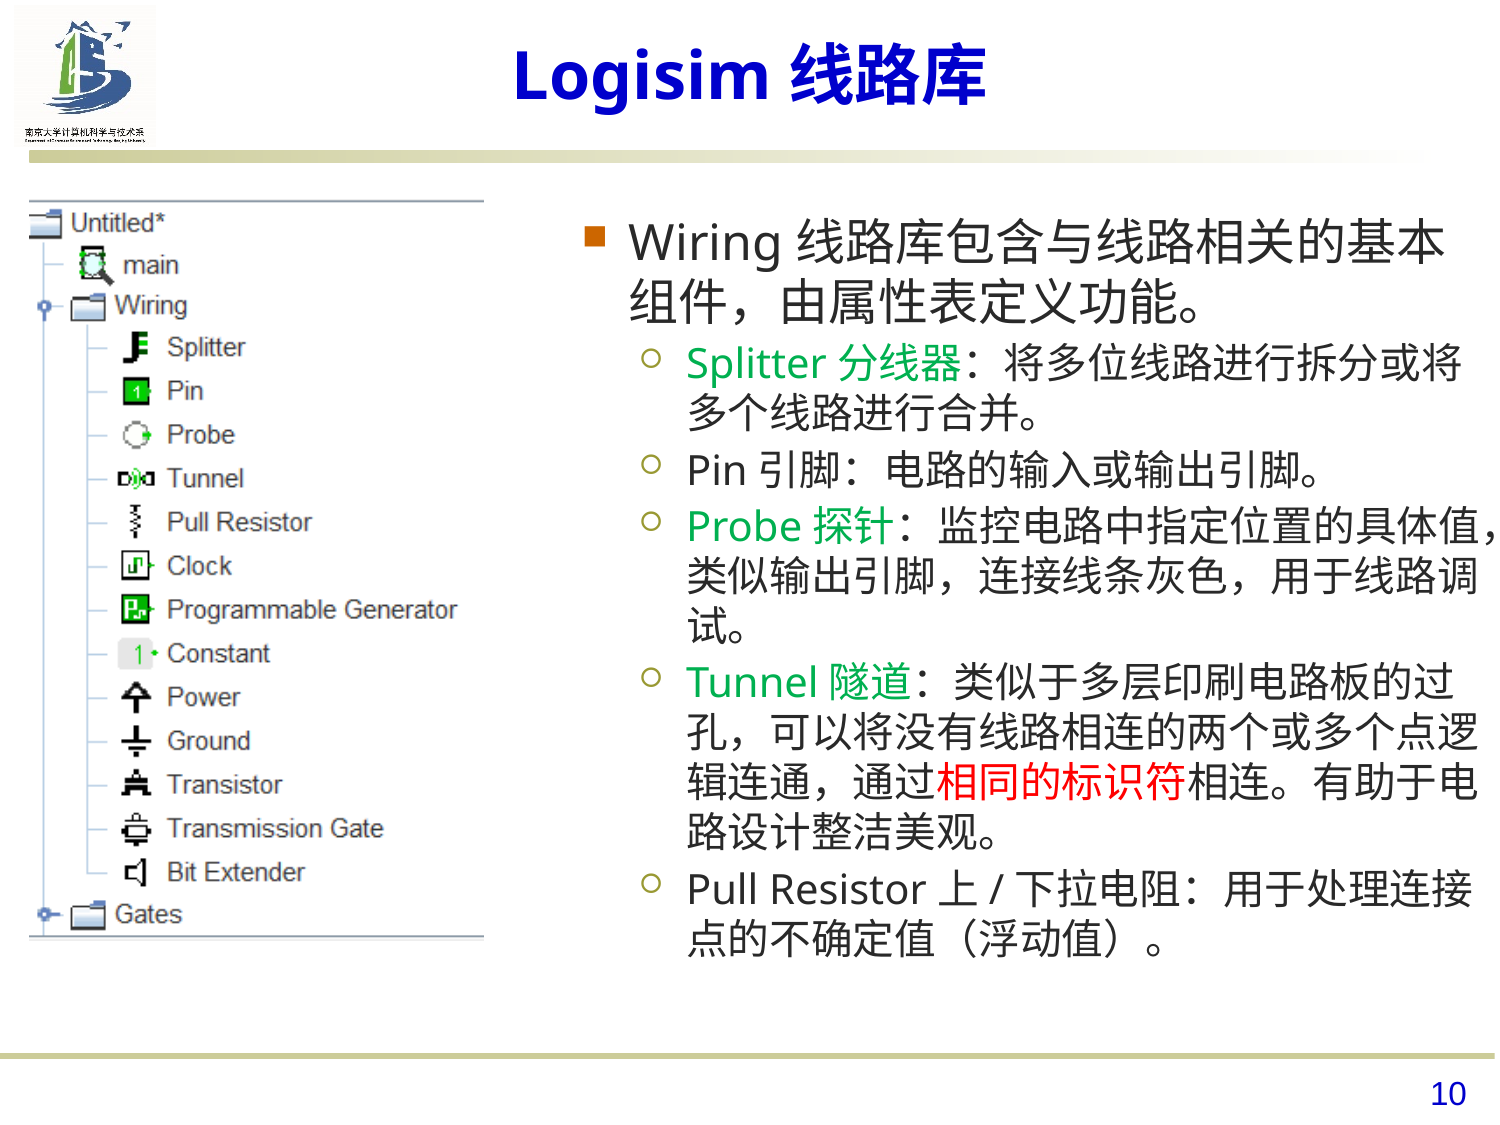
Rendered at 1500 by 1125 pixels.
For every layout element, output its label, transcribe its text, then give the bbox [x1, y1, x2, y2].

slide_number 10 [1399, 1064, 1483, 1120]
picture [14, 5, 156, 147]
picture [0, 1053, 1495, 1059]
list Wiring线路库包含与线路相关的基本组件，由属性表定义功能。 Splitter分线器：将多位线路进行拆分或将多个线路进行合并。 Pin引脚：电路的输入或输出引脚。 Probe探针：监控电路中指定位置的具体值，类似输出引脚，连接线条灰色，用于线路调试。 Tunnel隧道：类似于多层印刷电路板的过孔，可以将没有线路相连的两个或多个点逻辑连通，通过相同的标识符相连。有助于电路设计整洁美观。 Pull Resistor上/下拉电阻：用于处理连接点的不确定值（浮动值）。 [549, 203, 1500, 1040]
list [29, 199, 484, 941]
title Logisim线路库 [163, 26, 1337, 121]
